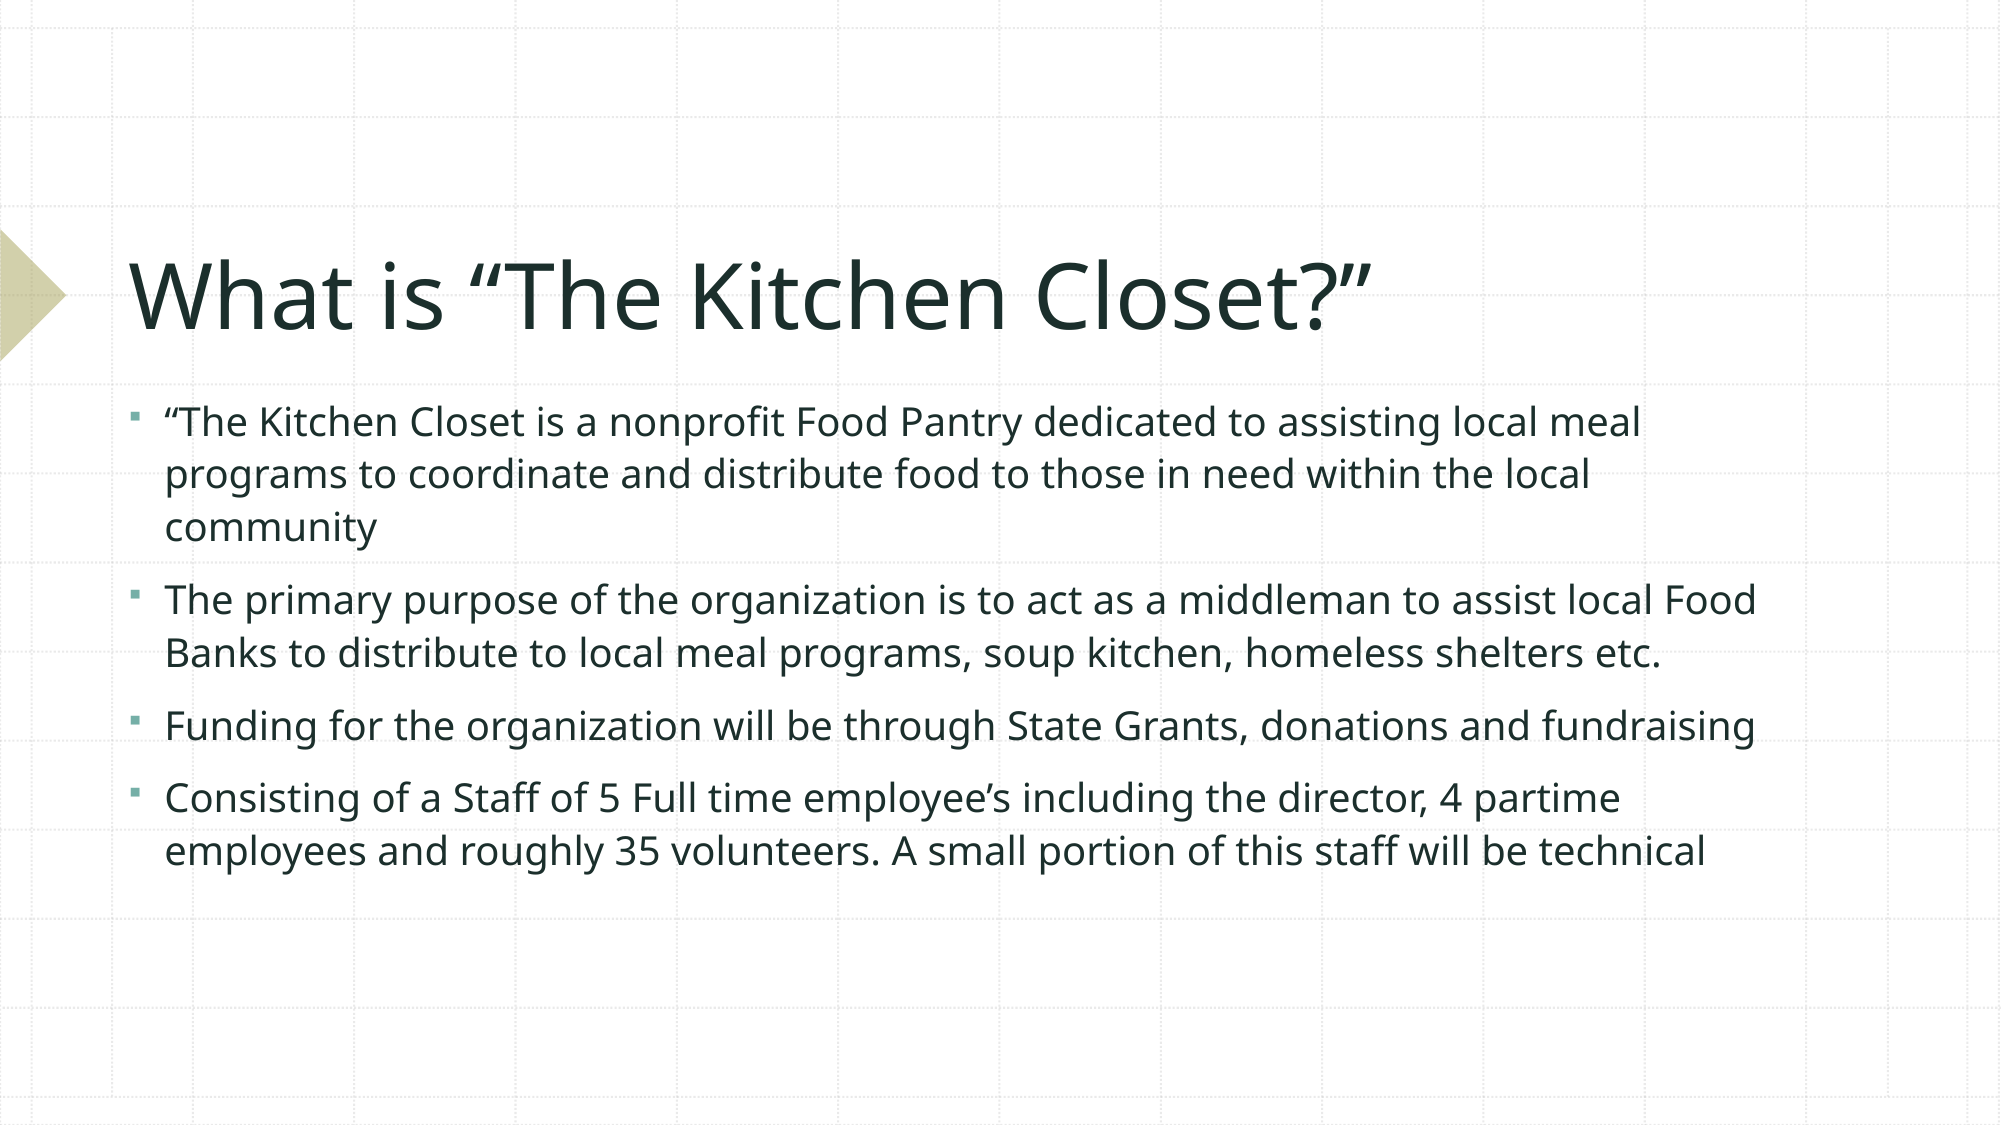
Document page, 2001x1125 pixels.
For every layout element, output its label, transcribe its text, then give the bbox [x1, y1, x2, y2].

title What is “The Kitchen Closet?” [113, 119, 1808, 356]
list “The Kitchen Closet is a nonprofit Food Pantry dedicated to assisting local meal programs to coordinate and distribute food to those in need within the local community The primary purpose of the organization is to act as a middleman to assist local Food Banks to distribute to local meal programs, soup kitchen, homeless shelters etc. Funding for the organization will be through State Grants, donations and fundraising Consisting of a Staff of 5 Full time employee’s including the director, 4 partime employees and roughly 35 volunteers. A small portion of this staff will be technical [113, 383, 1808, 969]
